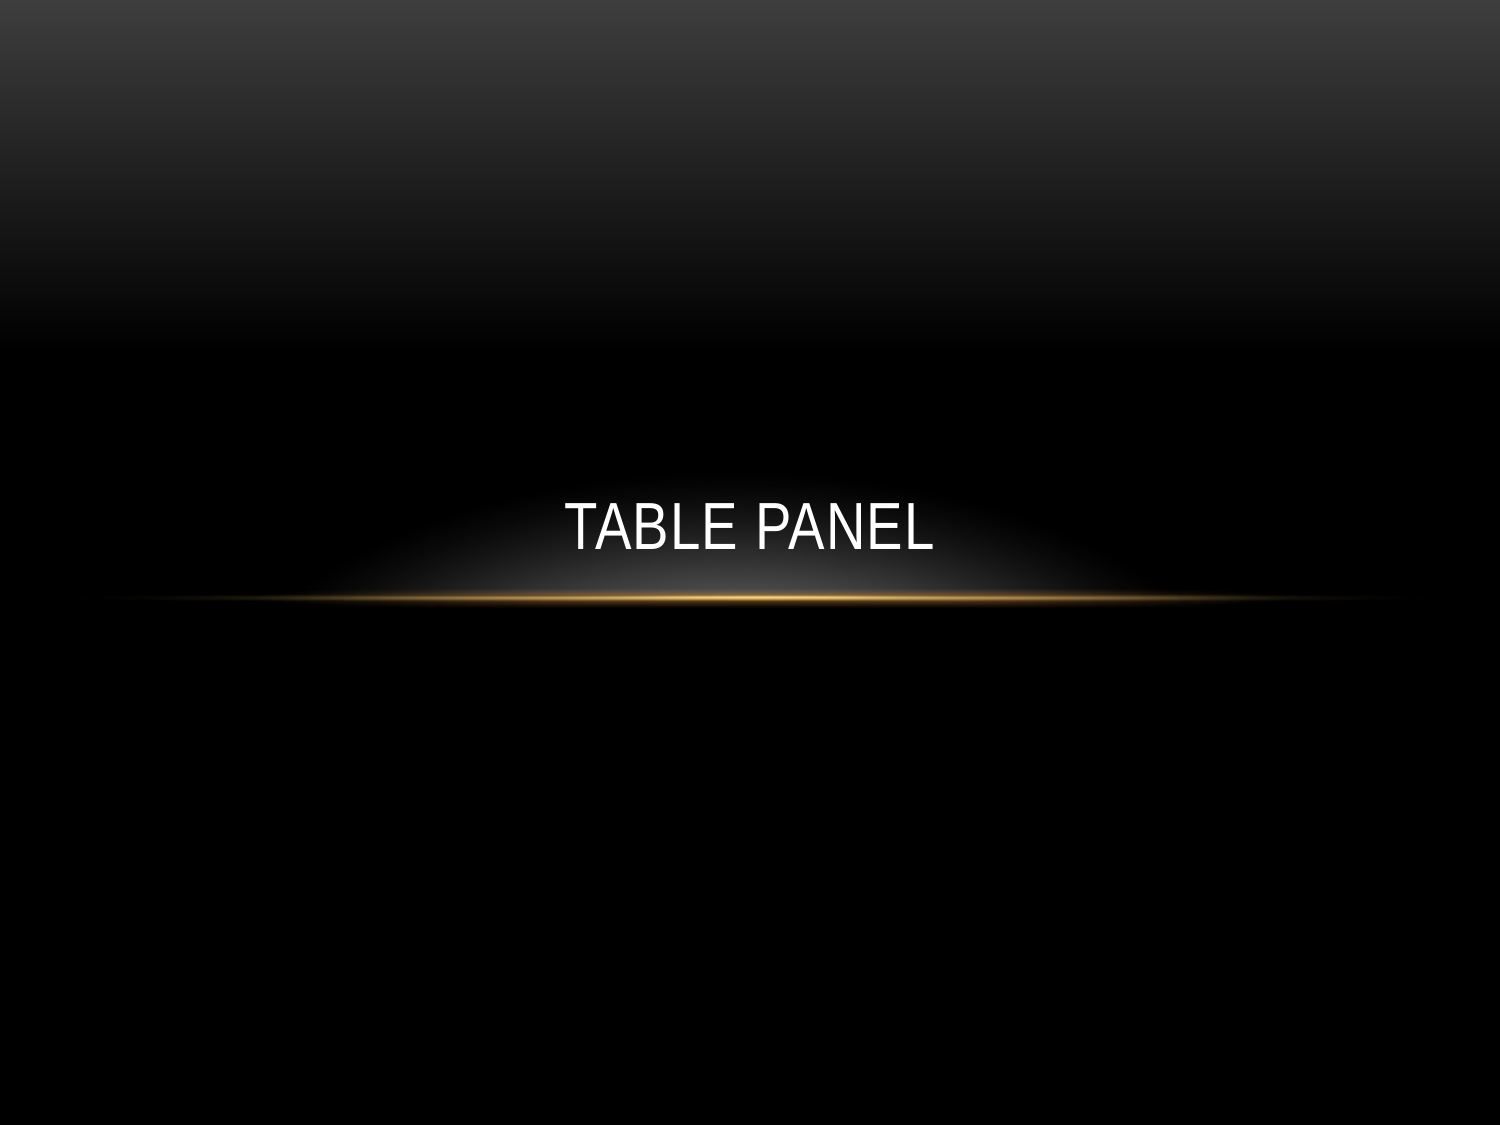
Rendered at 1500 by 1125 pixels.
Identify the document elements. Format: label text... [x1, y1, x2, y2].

title TABLE PANEL [112, 329, 1388, 571]
picture [0, 0, 1500, 750]
